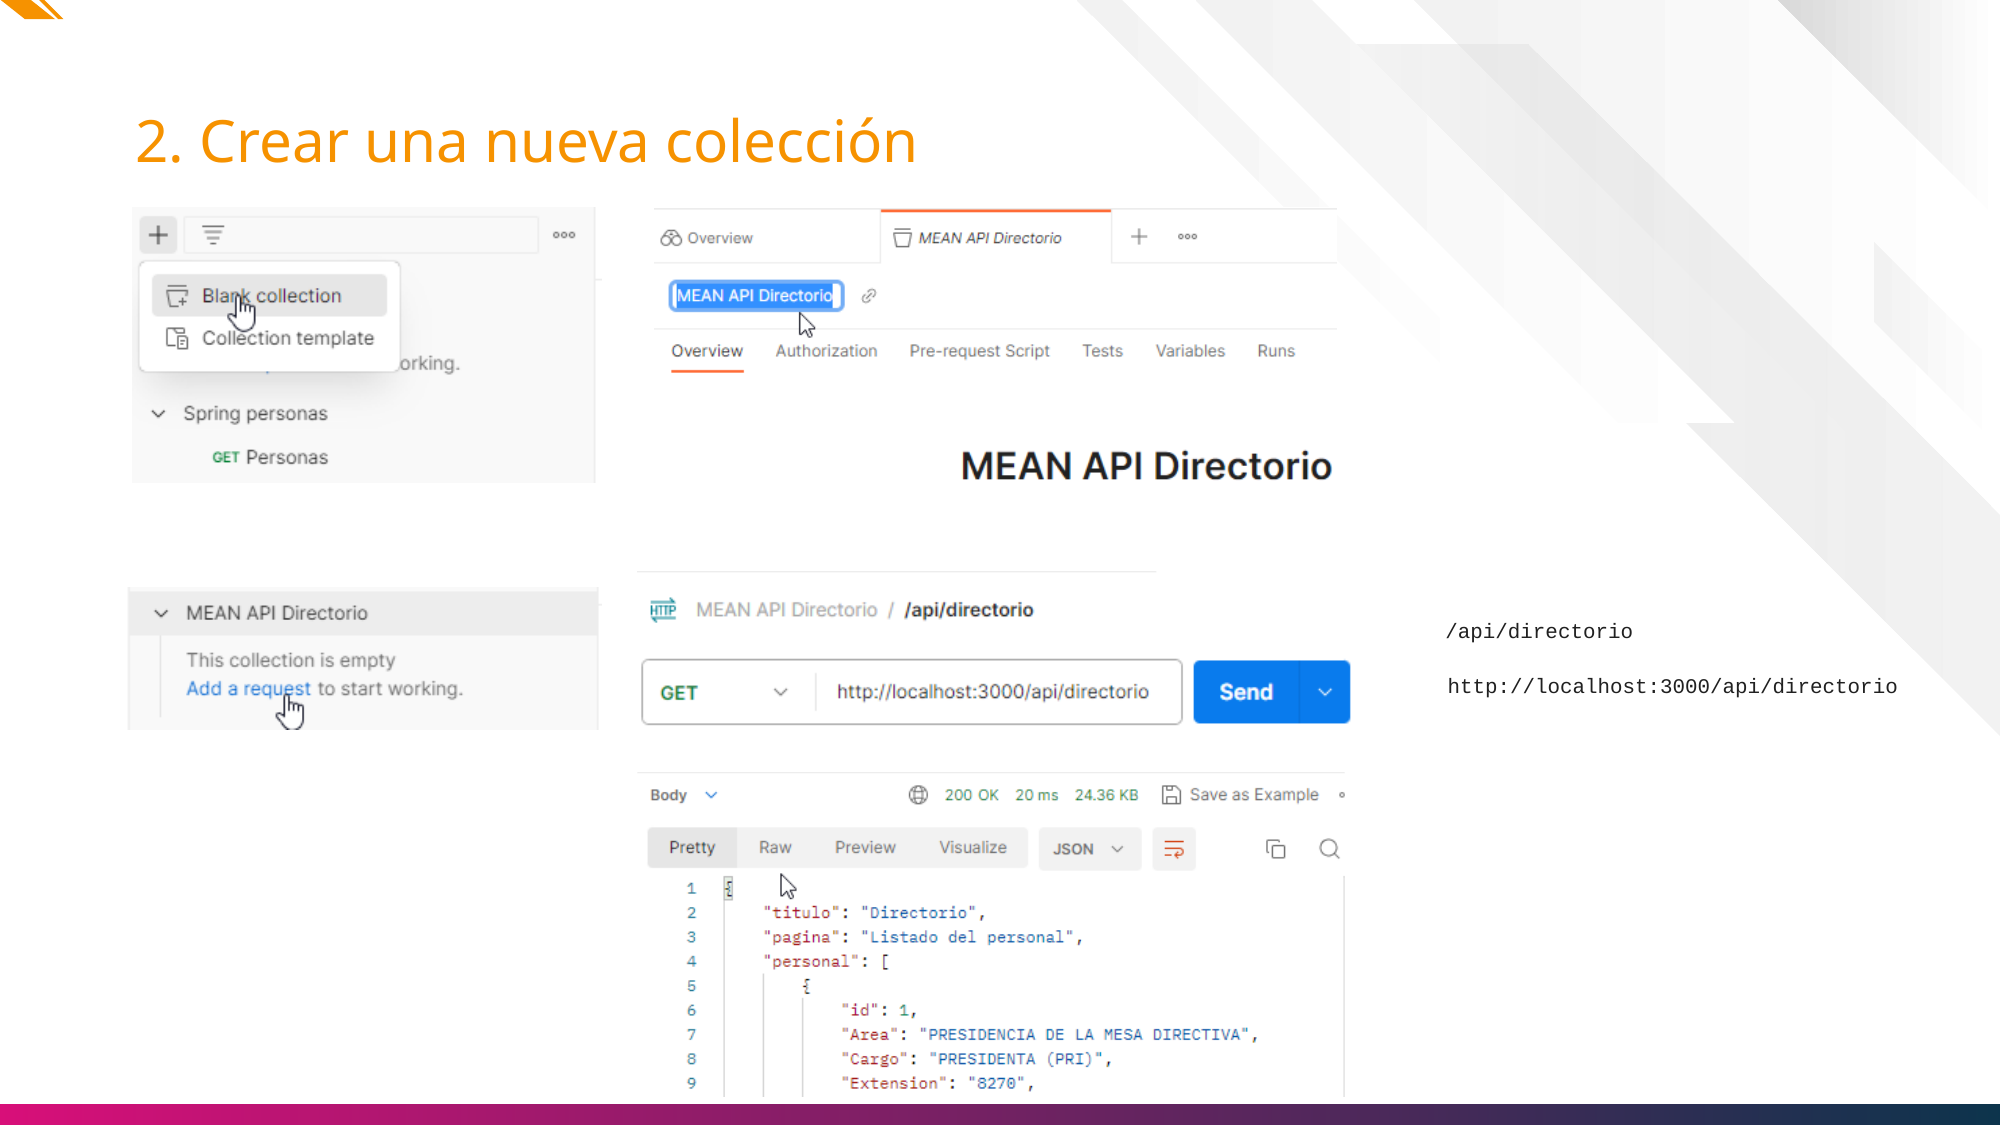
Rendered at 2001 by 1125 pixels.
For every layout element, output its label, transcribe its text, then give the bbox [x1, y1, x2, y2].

text_box http://localhost:3000/api/directorio [1432, 665, 1921, 706]
title 2. Crear una nueva colección [135, 112, 1764, 176]
picture [132, 207, 602, 483]
text_box /api/directorio [1430, 610, 1655, 650]
picture [127, 587, 602, 730]
picture [637, 571, 1363, 730]
picture [654, 207, 1337, 497]
picture [637, 772, 1345, 1097]
